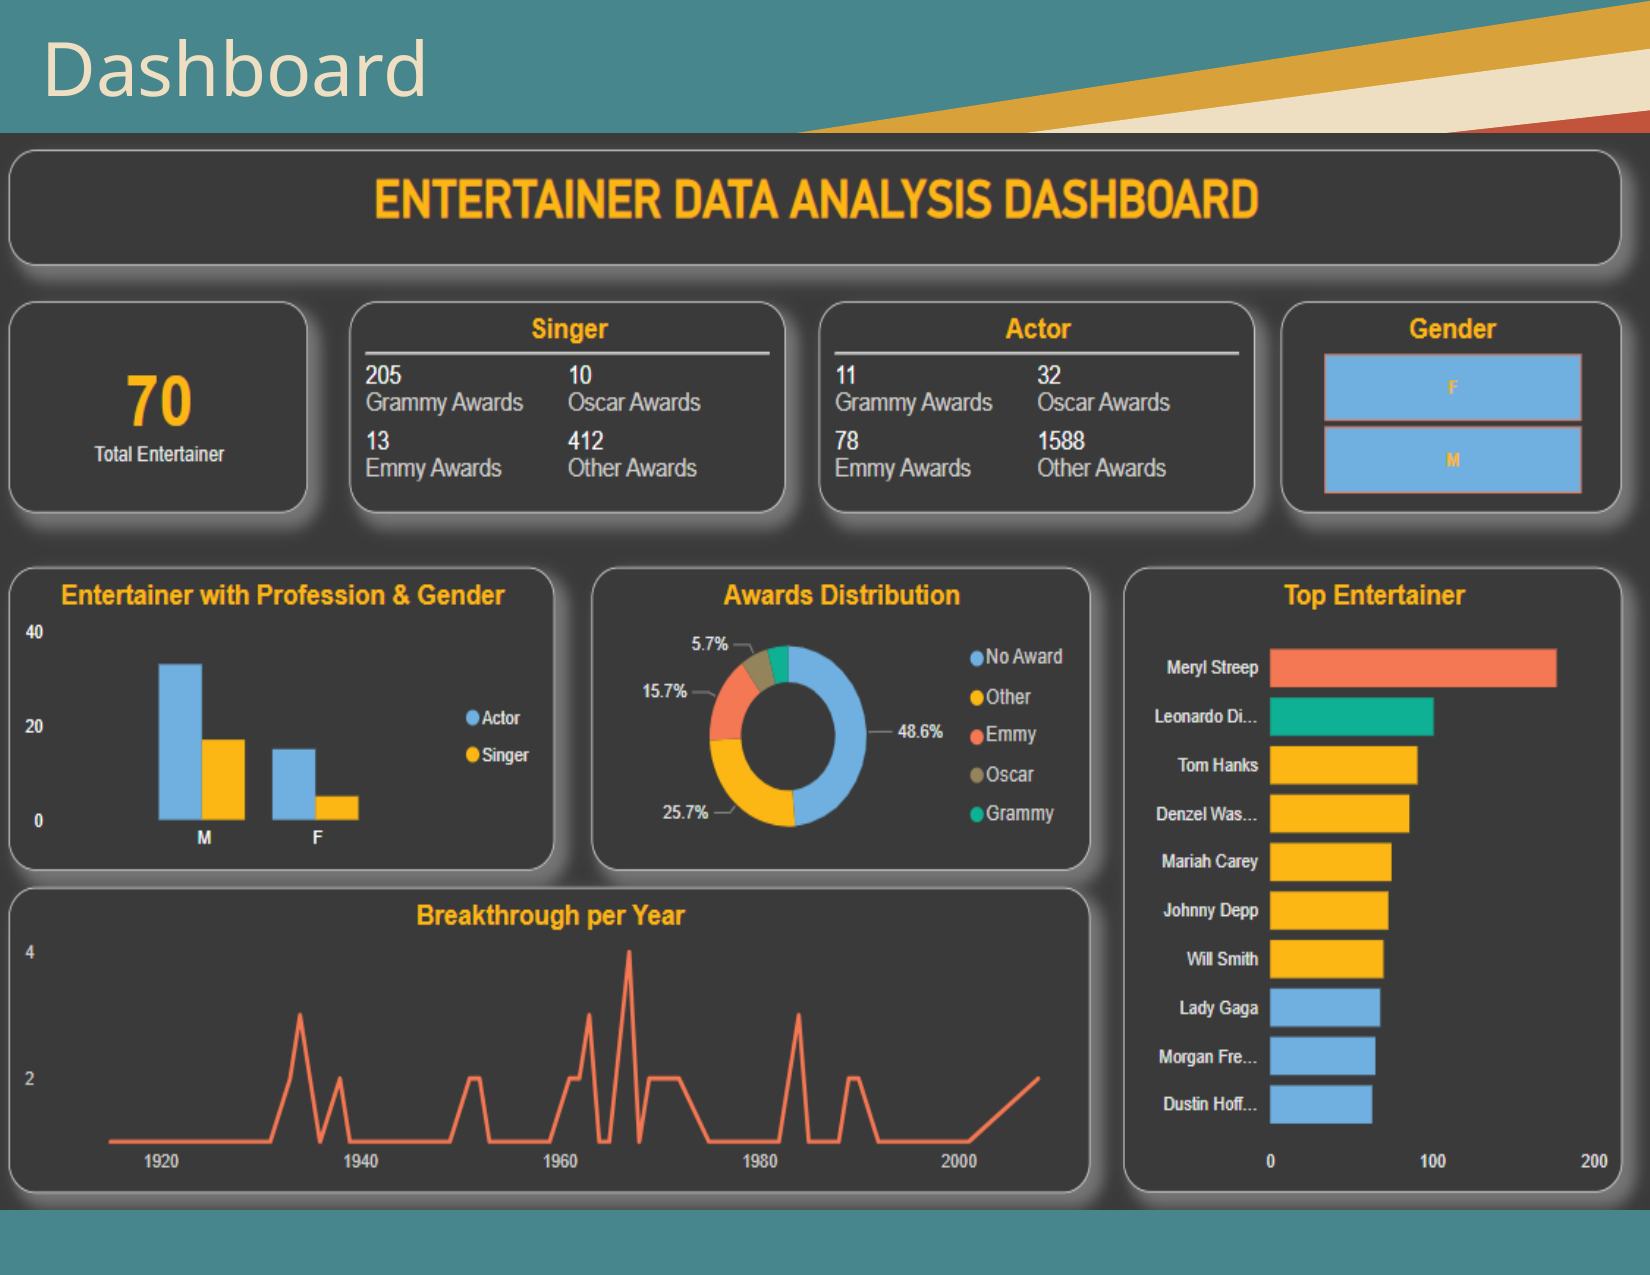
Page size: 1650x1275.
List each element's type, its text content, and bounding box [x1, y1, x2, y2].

title Dashboard [26, 11, 529, 133]
picture [0, 133, 1650, 1210]
